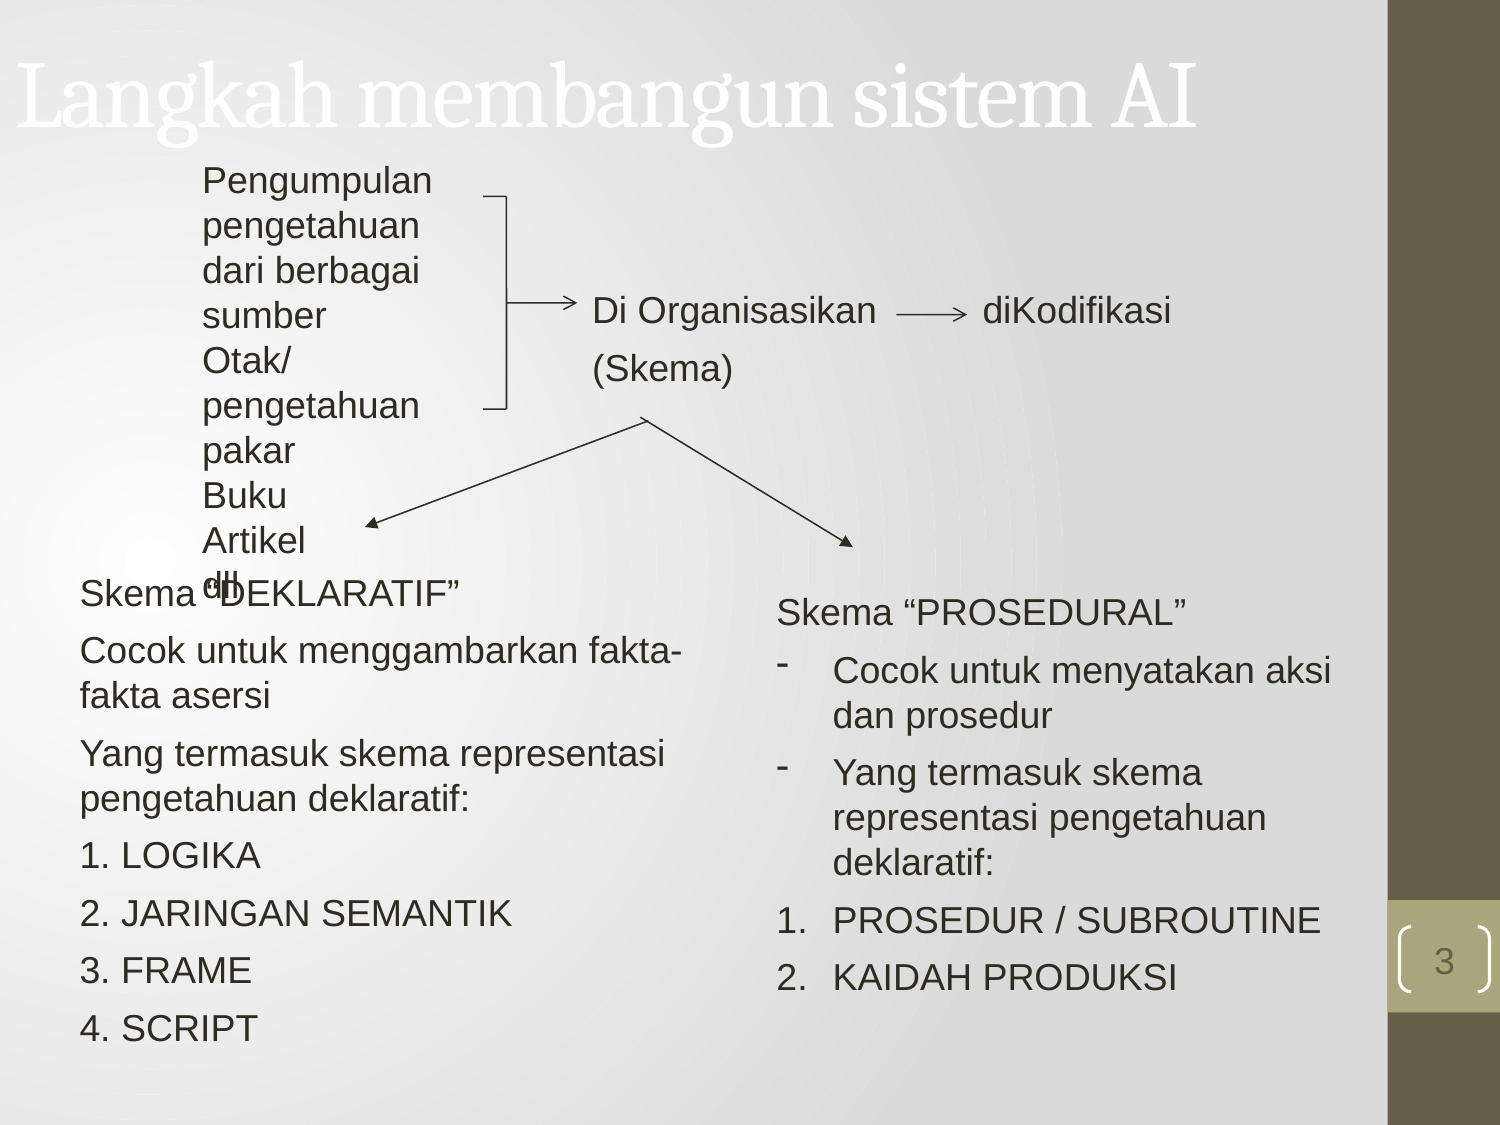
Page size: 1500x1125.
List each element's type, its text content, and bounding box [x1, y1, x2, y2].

text_box [896, 307, 968, 322]
text_box [364, 421, 646, 529]
slide_number 3 [1412, 925, 1492, 994]
text_box Skema “DEKLARATIF” Cocok untuk menggambarkan fakta-fakta asersi Yang termasuk skema representasi pengetahuan deklaratif: 1. LOGIKA 2. JARINGAN SEMANTIK 3. FRAME 4. SCRIPT [64, 561, 715, 1056]
text_box diKodifikasi [967, 279, 1187, 339]
text_box [506, 295, 577, 311]
text_box [640, 417, 853, 548]
text_box Di Organisasikan (Skema) [577, 279, 920, 397]
title Langkah membangun sistem AI [0, 19, 1350, 160]
text_box Skema “PROSEDURAL” Cocok untuk menyatakan aksi dan prosedur Yang termasuk skema representasi pengetahuan deklaratif: PROSEDUR / SUBROUTINE KAIDAH PRODUKSI [761, 580, 1412, 1006]
text_box Pengumpulan pengetahuan dari berbagai sumber Otak/pengetahuan pakar Buku Artikel dll [112, 148, 470, 561]
